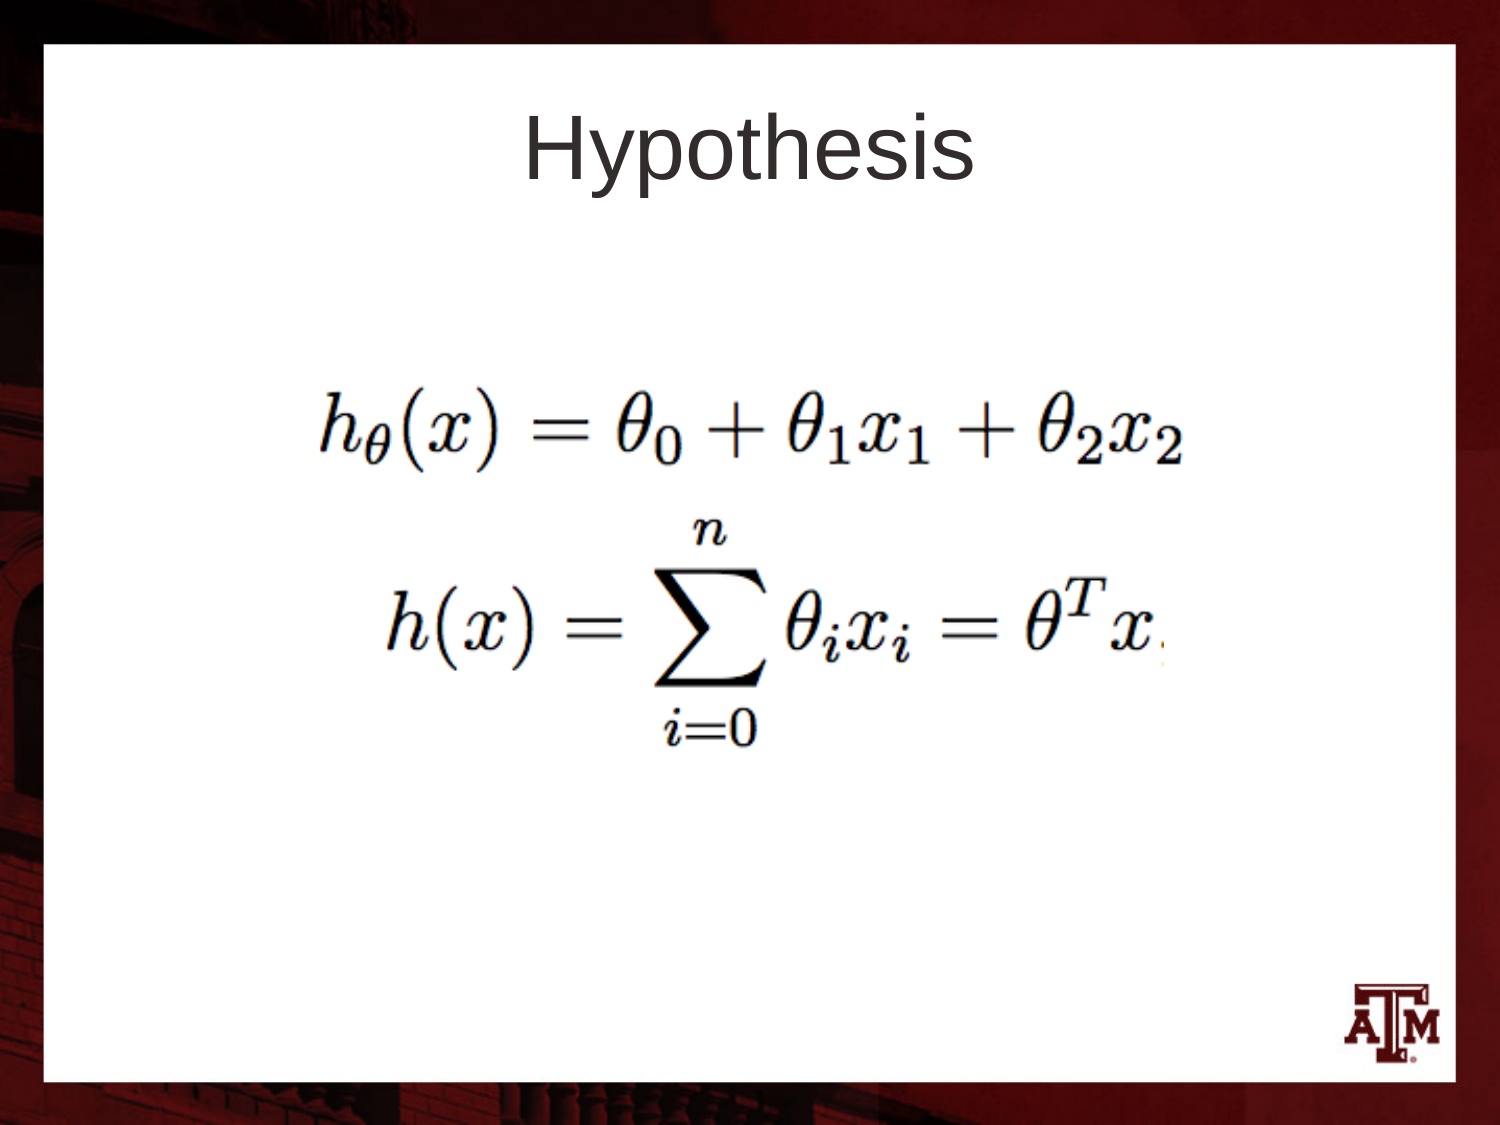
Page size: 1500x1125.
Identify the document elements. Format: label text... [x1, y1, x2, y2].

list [294, 378, 1206, 492]
title Hypothesis [75, 54, 1425, 233]
picture [0, 0, 1500, 1125]
